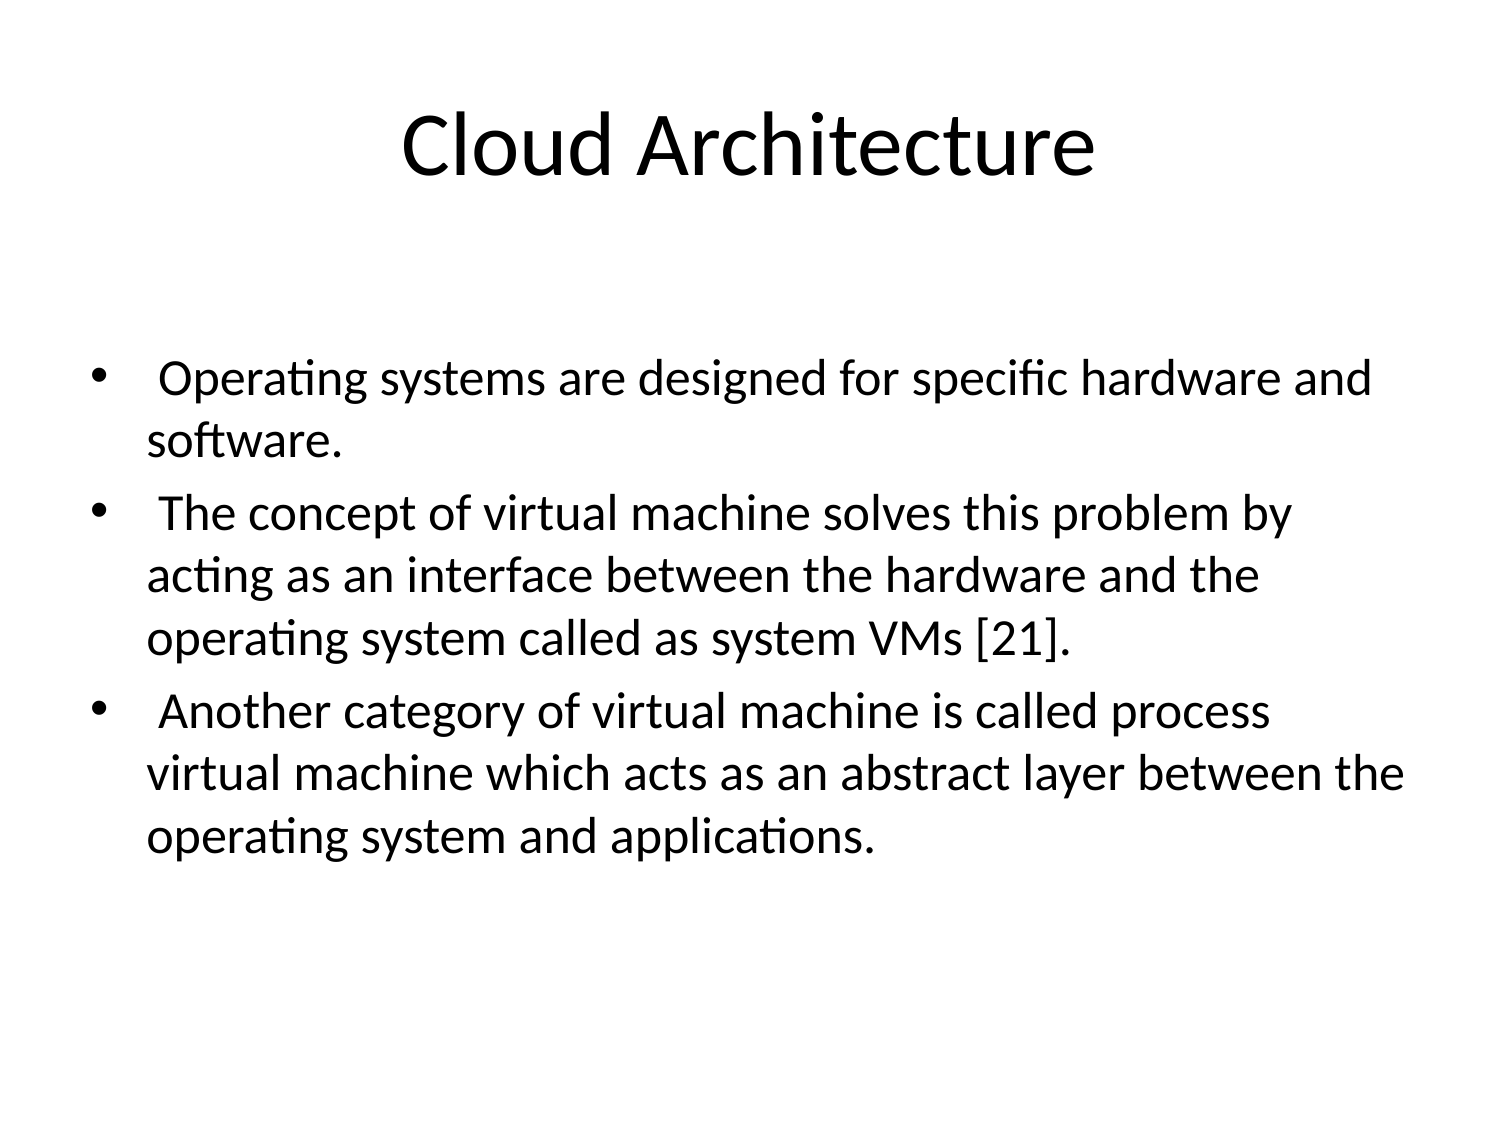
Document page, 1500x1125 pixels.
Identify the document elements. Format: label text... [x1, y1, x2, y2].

title Cloud Architecture [75, 45, 1425, 233]
list Operating systems are designed for specific hardware and software. The concept of virtual machine solves this problem by acting as an interface between the hardware and the operating system called as system VMs [21]. Another category of virtual machine is called process virtual machine which acts as an abstract layer between the operating system and applications. [75, 262, 1425, 1005]
